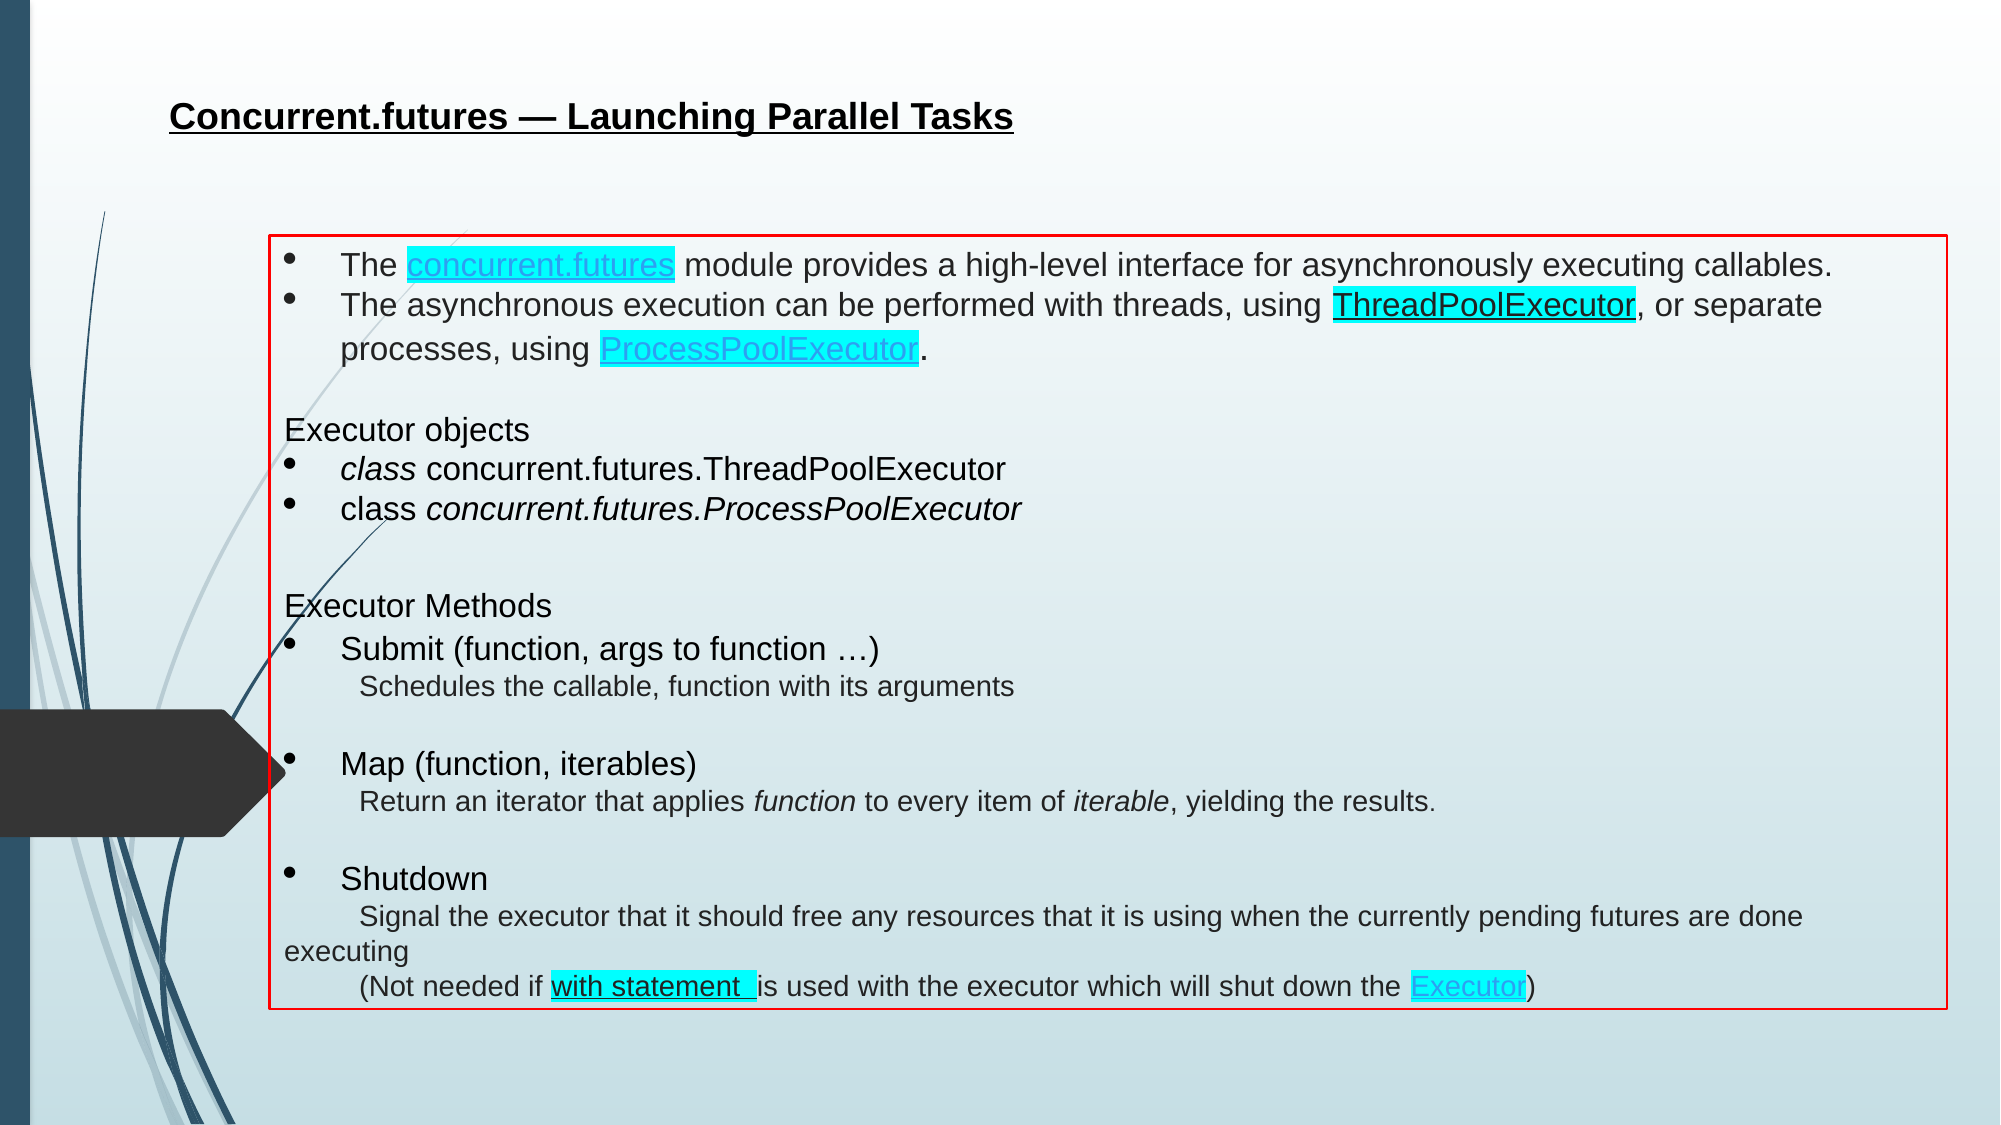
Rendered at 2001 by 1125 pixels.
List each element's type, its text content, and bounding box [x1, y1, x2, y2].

text_box The concurrent.futures module provides a high-level interface for asynchronously executing callables. The asynchronous execution can be performed with threads, using ThreadPoolExecutor, or separate processes, using ProcessPoolExecutor. Executor objects class concurrent.futures.ThreadPoolExecutor class concurrent.futures.ProcessPoolExecutor Executor Methods Submit (function, args to function …) Schedules the callable, function with its arguments Map (function, iterables) Return an iterator that applies function to every item of iterable, yielding the results. Shutdown Signal the executor that it should free any resources that it is using when the currently pending futures are done executing (Not needed if with statement is used with the executor which will shut down the Executor) [268, 234, 1948, 1010]
text_box Concurrent.futures — Launching Parallel Tasks [154, 85, 1030, 145]
